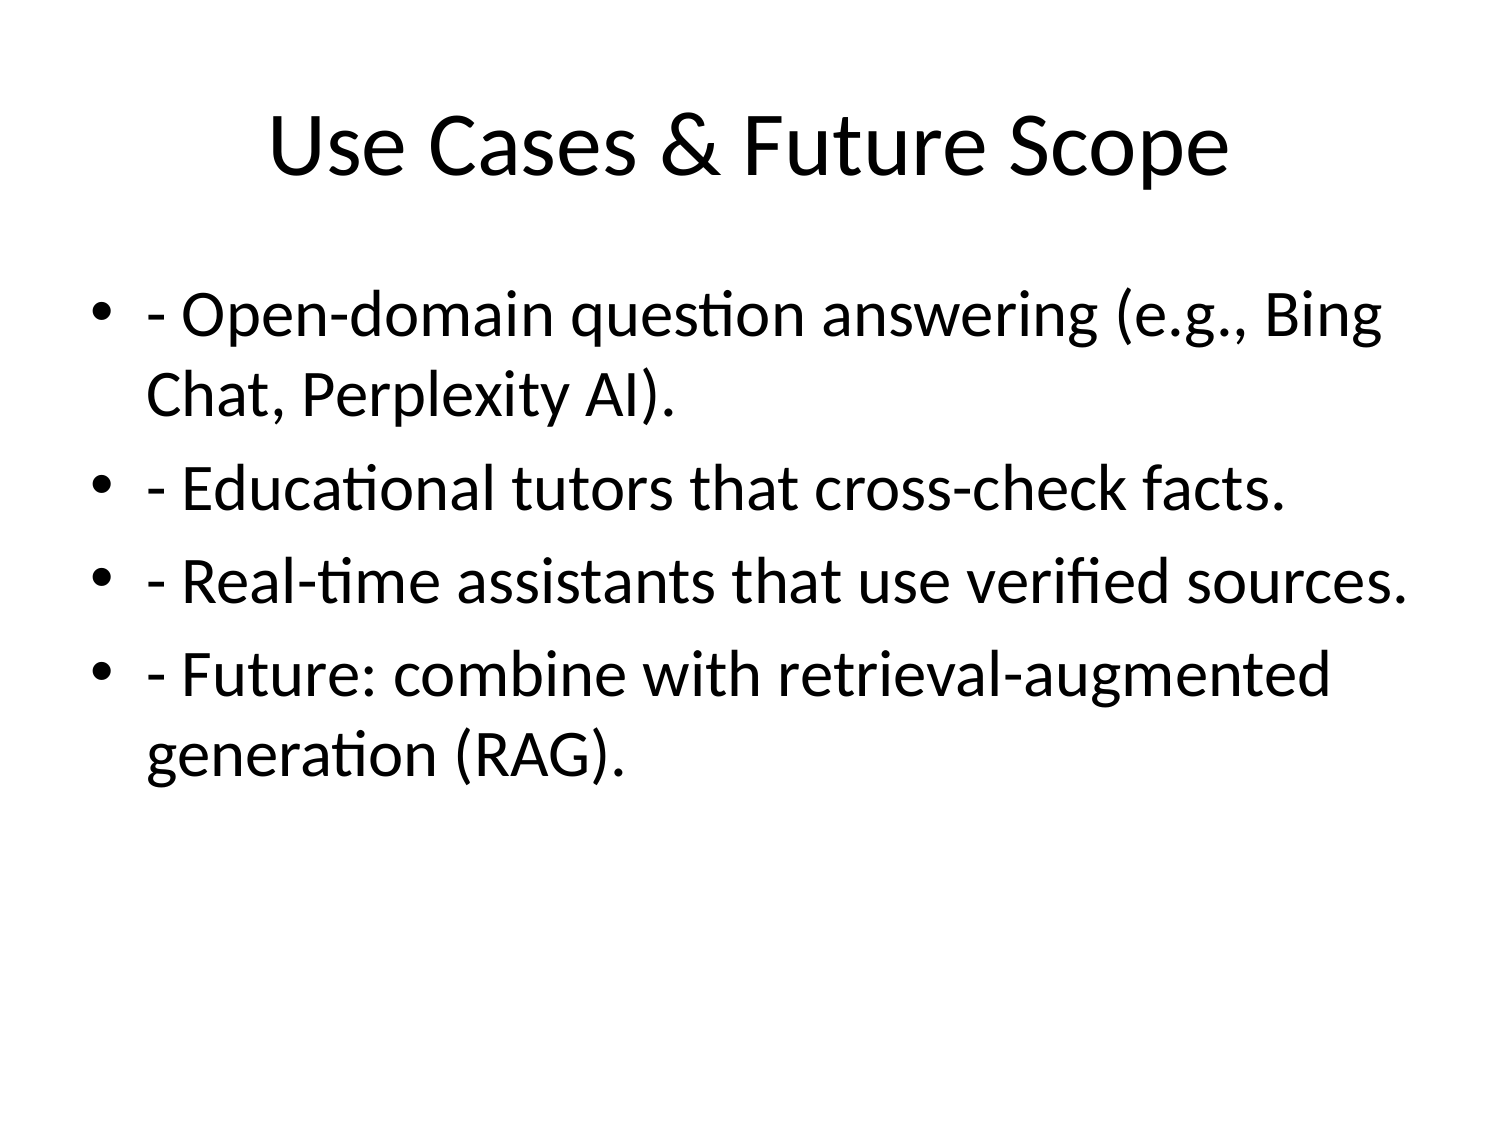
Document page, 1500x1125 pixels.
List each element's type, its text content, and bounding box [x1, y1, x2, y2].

list - Open-domain question answering (e.g., Bing Chat, Perplexity AI). - Educational tutors that cross-check facts. - Real-time assistants that use verified sources. - Future: combine with retrieval-augmented generation (RAG). [75, 262, 1425, 1005]
title Use Cases & Future Scope [75, 45, 1425, 233]
